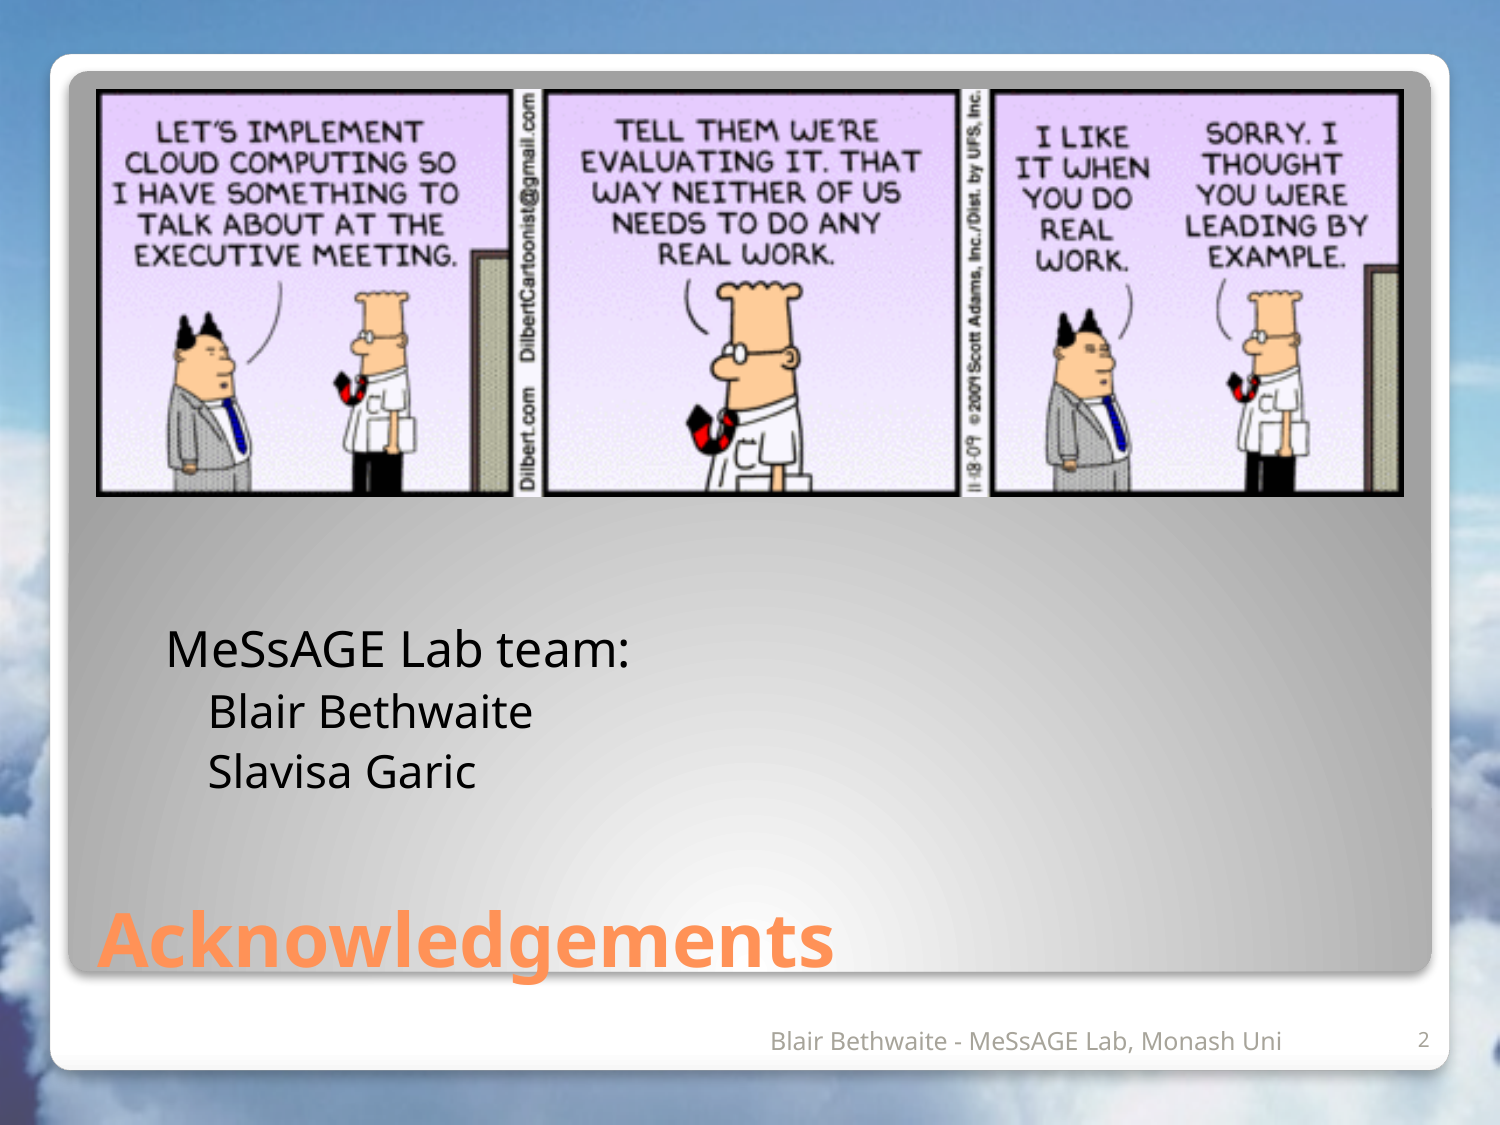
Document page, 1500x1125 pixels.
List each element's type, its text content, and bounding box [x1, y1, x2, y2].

footer Blair Bethwaite - MeSsAGE Lab, Monash Uni [135, 1002, 1370, 1063]
slide_number 2 [1370, 1002, 1445, 1063]
list MeSsAGE Lab team: Blair Bethwaite Slavisa Garic [78, 515, 1422, 894]
slide_number 21 [0, 0, 1500, 1125]
picture [96, 89, 1404, 497]
title Acknowledgements [82, 817, 1425, 990]
